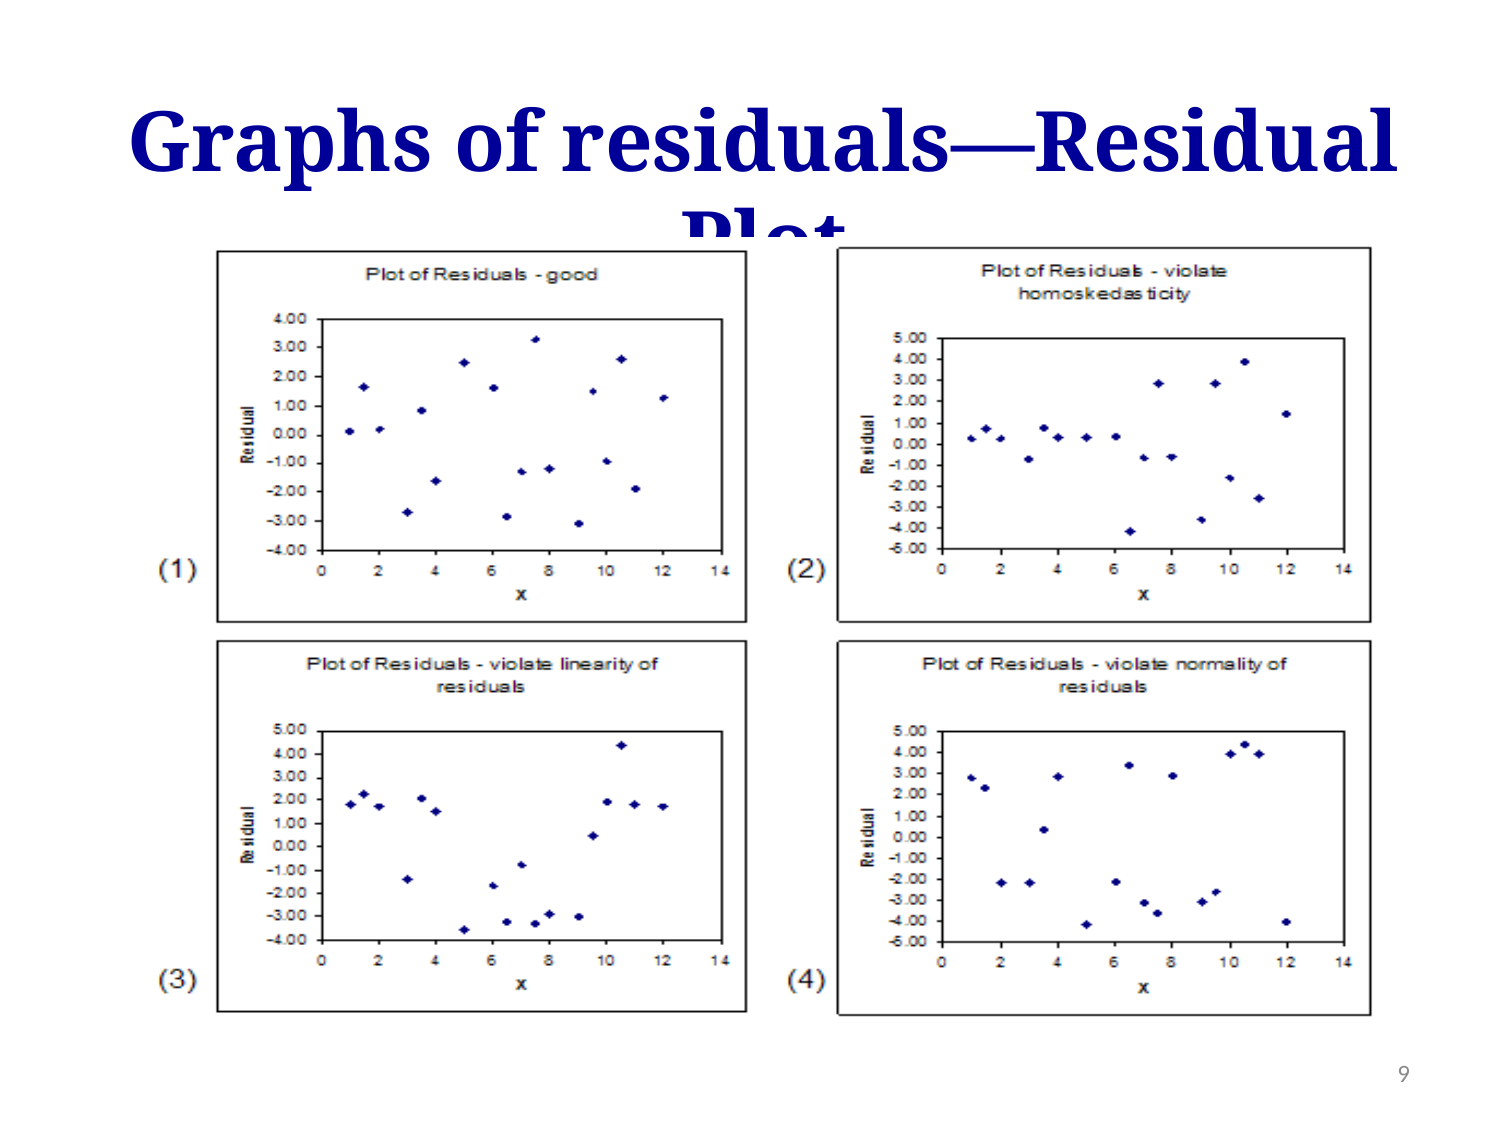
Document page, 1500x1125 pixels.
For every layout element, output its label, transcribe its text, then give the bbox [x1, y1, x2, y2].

slide_number 9 [1074, 1042, 1425, 1103]
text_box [145, 237, 1384, 1026]
text_box Graphs of residuals—Residual Plot [76, 81, 1452, 296]
